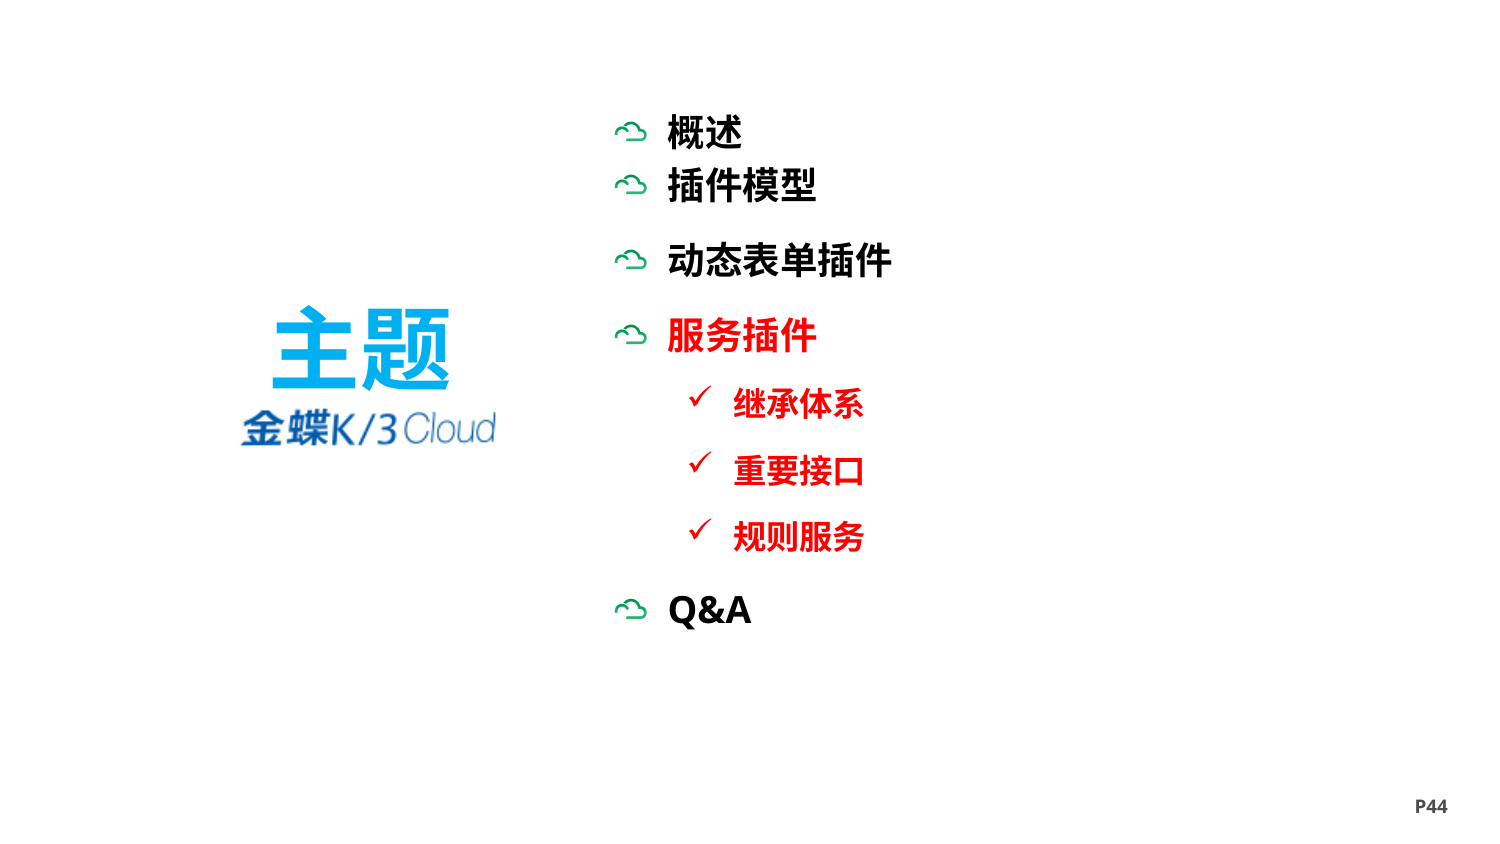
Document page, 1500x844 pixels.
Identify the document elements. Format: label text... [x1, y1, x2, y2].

picture [611, 595, 650, 623]
picture [611, 118, 650, 145]
picture [611, 171, 650, 198]
picture [611, 246, 650, 273]
picture [611, 321, 650, 348]
picture [234, 398, 508, 455]
list 概述 插件模型 动态表单插件 服务插件 继承体系 重要接口 规则服务 Q&A [596, 79, 1324, 758]
text_box 主题 [218, 210, 502, 483]
